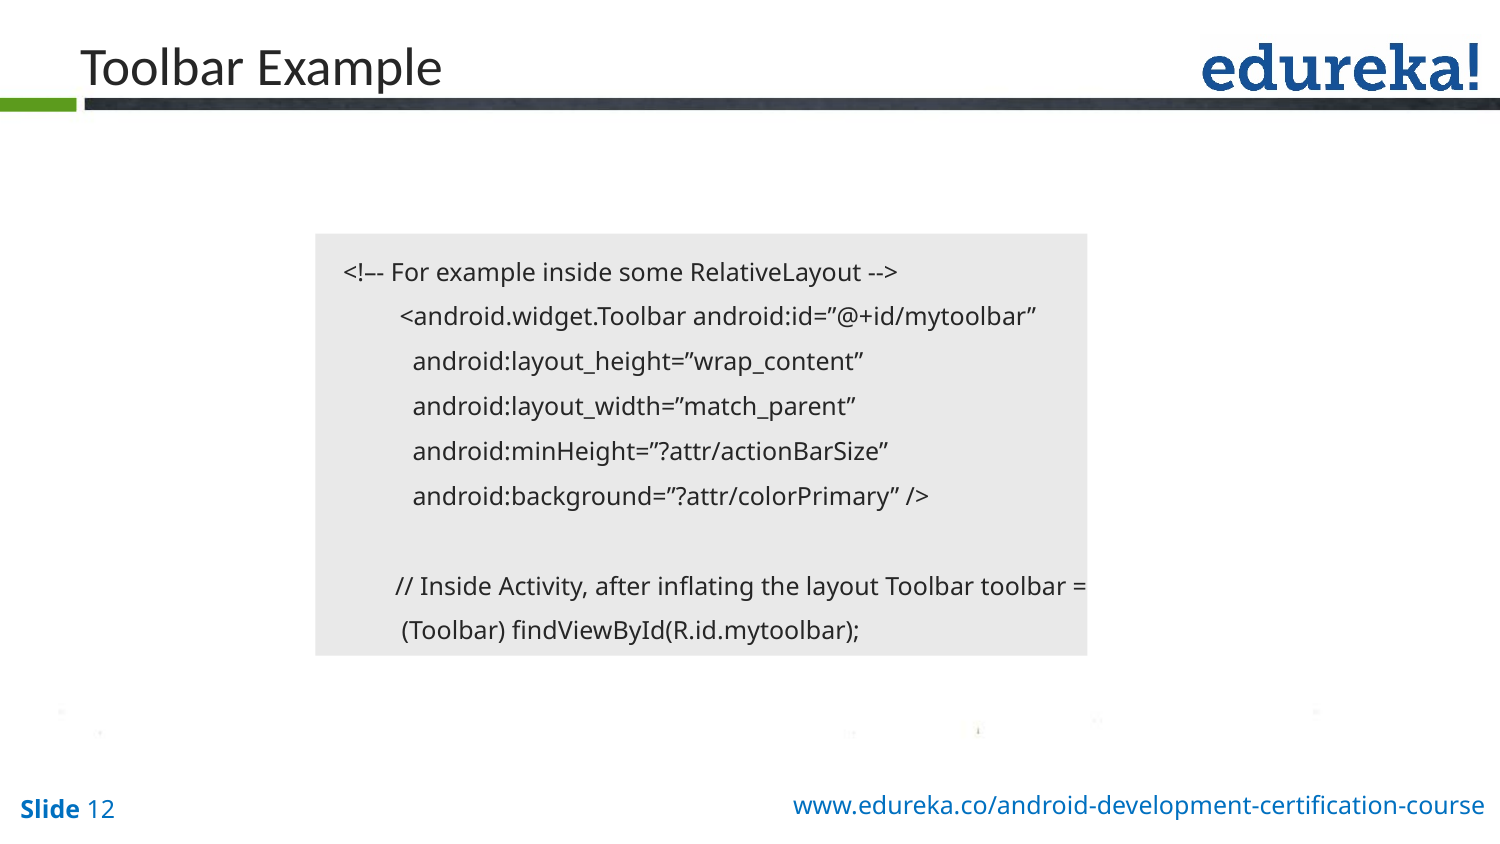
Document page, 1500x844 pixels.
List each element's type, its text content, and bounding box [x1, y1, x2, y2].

text_box [313, 232, 1089, 658]
text_box <!–- For example inside some RelativeLayout --> <android.widget.Toolbar android:id=”@+id/mytoolbar” android:layout_height=”wrap_content” android:layout_width=”match_parent” android:minHeight=”?attr/actionBarSize” android:background=”?attr/colorPrimary” /> // Inside Activity, after inflating the layout Toolbar toolbar = (Toolbar) findViewById(R.id.mytoolbar); [328, 233, 1500, 787]
picture [0, 0, 1500, 844]
text_box Toolbar Example [65, 23, 994, 104]
